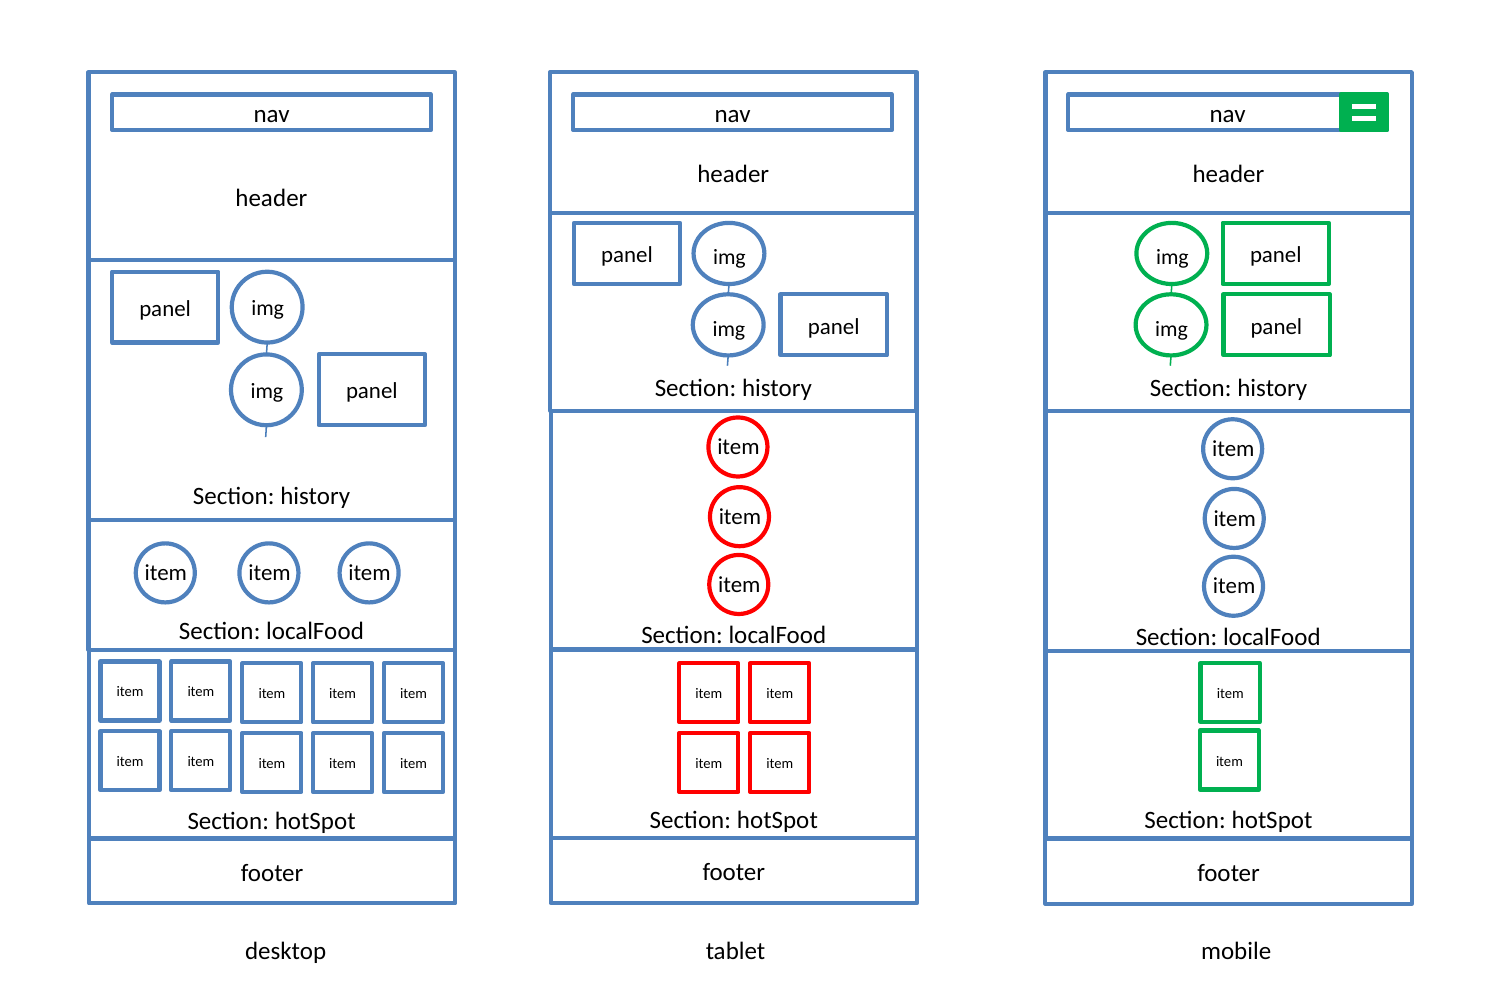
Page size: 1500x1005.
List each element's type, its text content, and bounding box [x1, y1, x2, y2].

text_box panel [317, 352, 427, 427]
text_box tablet [691, 927, 807, 972]
text_box header [548, 70, 919, 211]
text_box [1145, 277, 1198, 287]
text_box footer [87, 845, 457, 905]
text_box item [702, 424, 780, 467]
text_box panel [1221, 292, 1332, 357]
text_box img [1141, 235, 1213, 277]
text_box footer [549, 836, 919, 905]
text_box nav [1066, 92, 1339, 132]
text_box Section: hotSpot [549, 652, 919, 836]
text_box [88, 519, 455, 650]
text_box nav [571, 92, 894, 132]
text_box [1197, 556, 1276, 616]
text_box item [677, 661, 740, 724]
text_box desktop [230, 927, 346, 972]
text_box mobile [1186, 927, 1302, 972]
text_box Section: localFood [549, 416, 919, 652]
text_box nav [110, 92, 433, 132]
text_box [550, 212, 917, 411]
text_box [713, 467, 763, 479]
text_box [715, 537, 764, 549]
text_box img [1140, 306, 1212, 348]
text_box [1339, 92, 1389, 132]
text_box [716, 419, 760, 424]
text_box header [86, 70, 457, 258]
text_box Section: hotSpot [1043, 653, 1414, 837]
text_box panel [110, 270, 220, 345]
text_box [1133, 292, 1202, 344]
text_box [1144, 348, 1198, 358]
text_box panel [1221, 221, 1331, 286]
text_box Section: history [1043, 211, 1414, 413]
text_box item [1198, 728, 1261, 792]
text_box [714, 605, 763, 617]
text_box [231, 271, 308, 343]
text_box [718, 485, 761, 493]
text_box Section: localFood [1043, 413, 1414, 653]
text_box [88, 656, 456, 839]
text_box item [704, 493, 781, 537]
text_box item [1198, 661, 1262, 724]
text_box item [748, 731, 811, 794]
text_box Section: history [86, 258, 457, 518]
text_box [717, 552, 760, 561]
text_box footer [1043, 837, 1414, 906]
text_box [1134, 220, 1203, 273]
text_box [230, 354, 307, 426]
text_box item [748, 661, 811, 724]
text_box item [703, 561, 781, 605]
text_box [1196, 418, 1275, 479]
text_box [1198, 488, 1276, 549]
text_box header [1043, 70, 1414, 211]
text_box item [677, 731, 740, 794]
